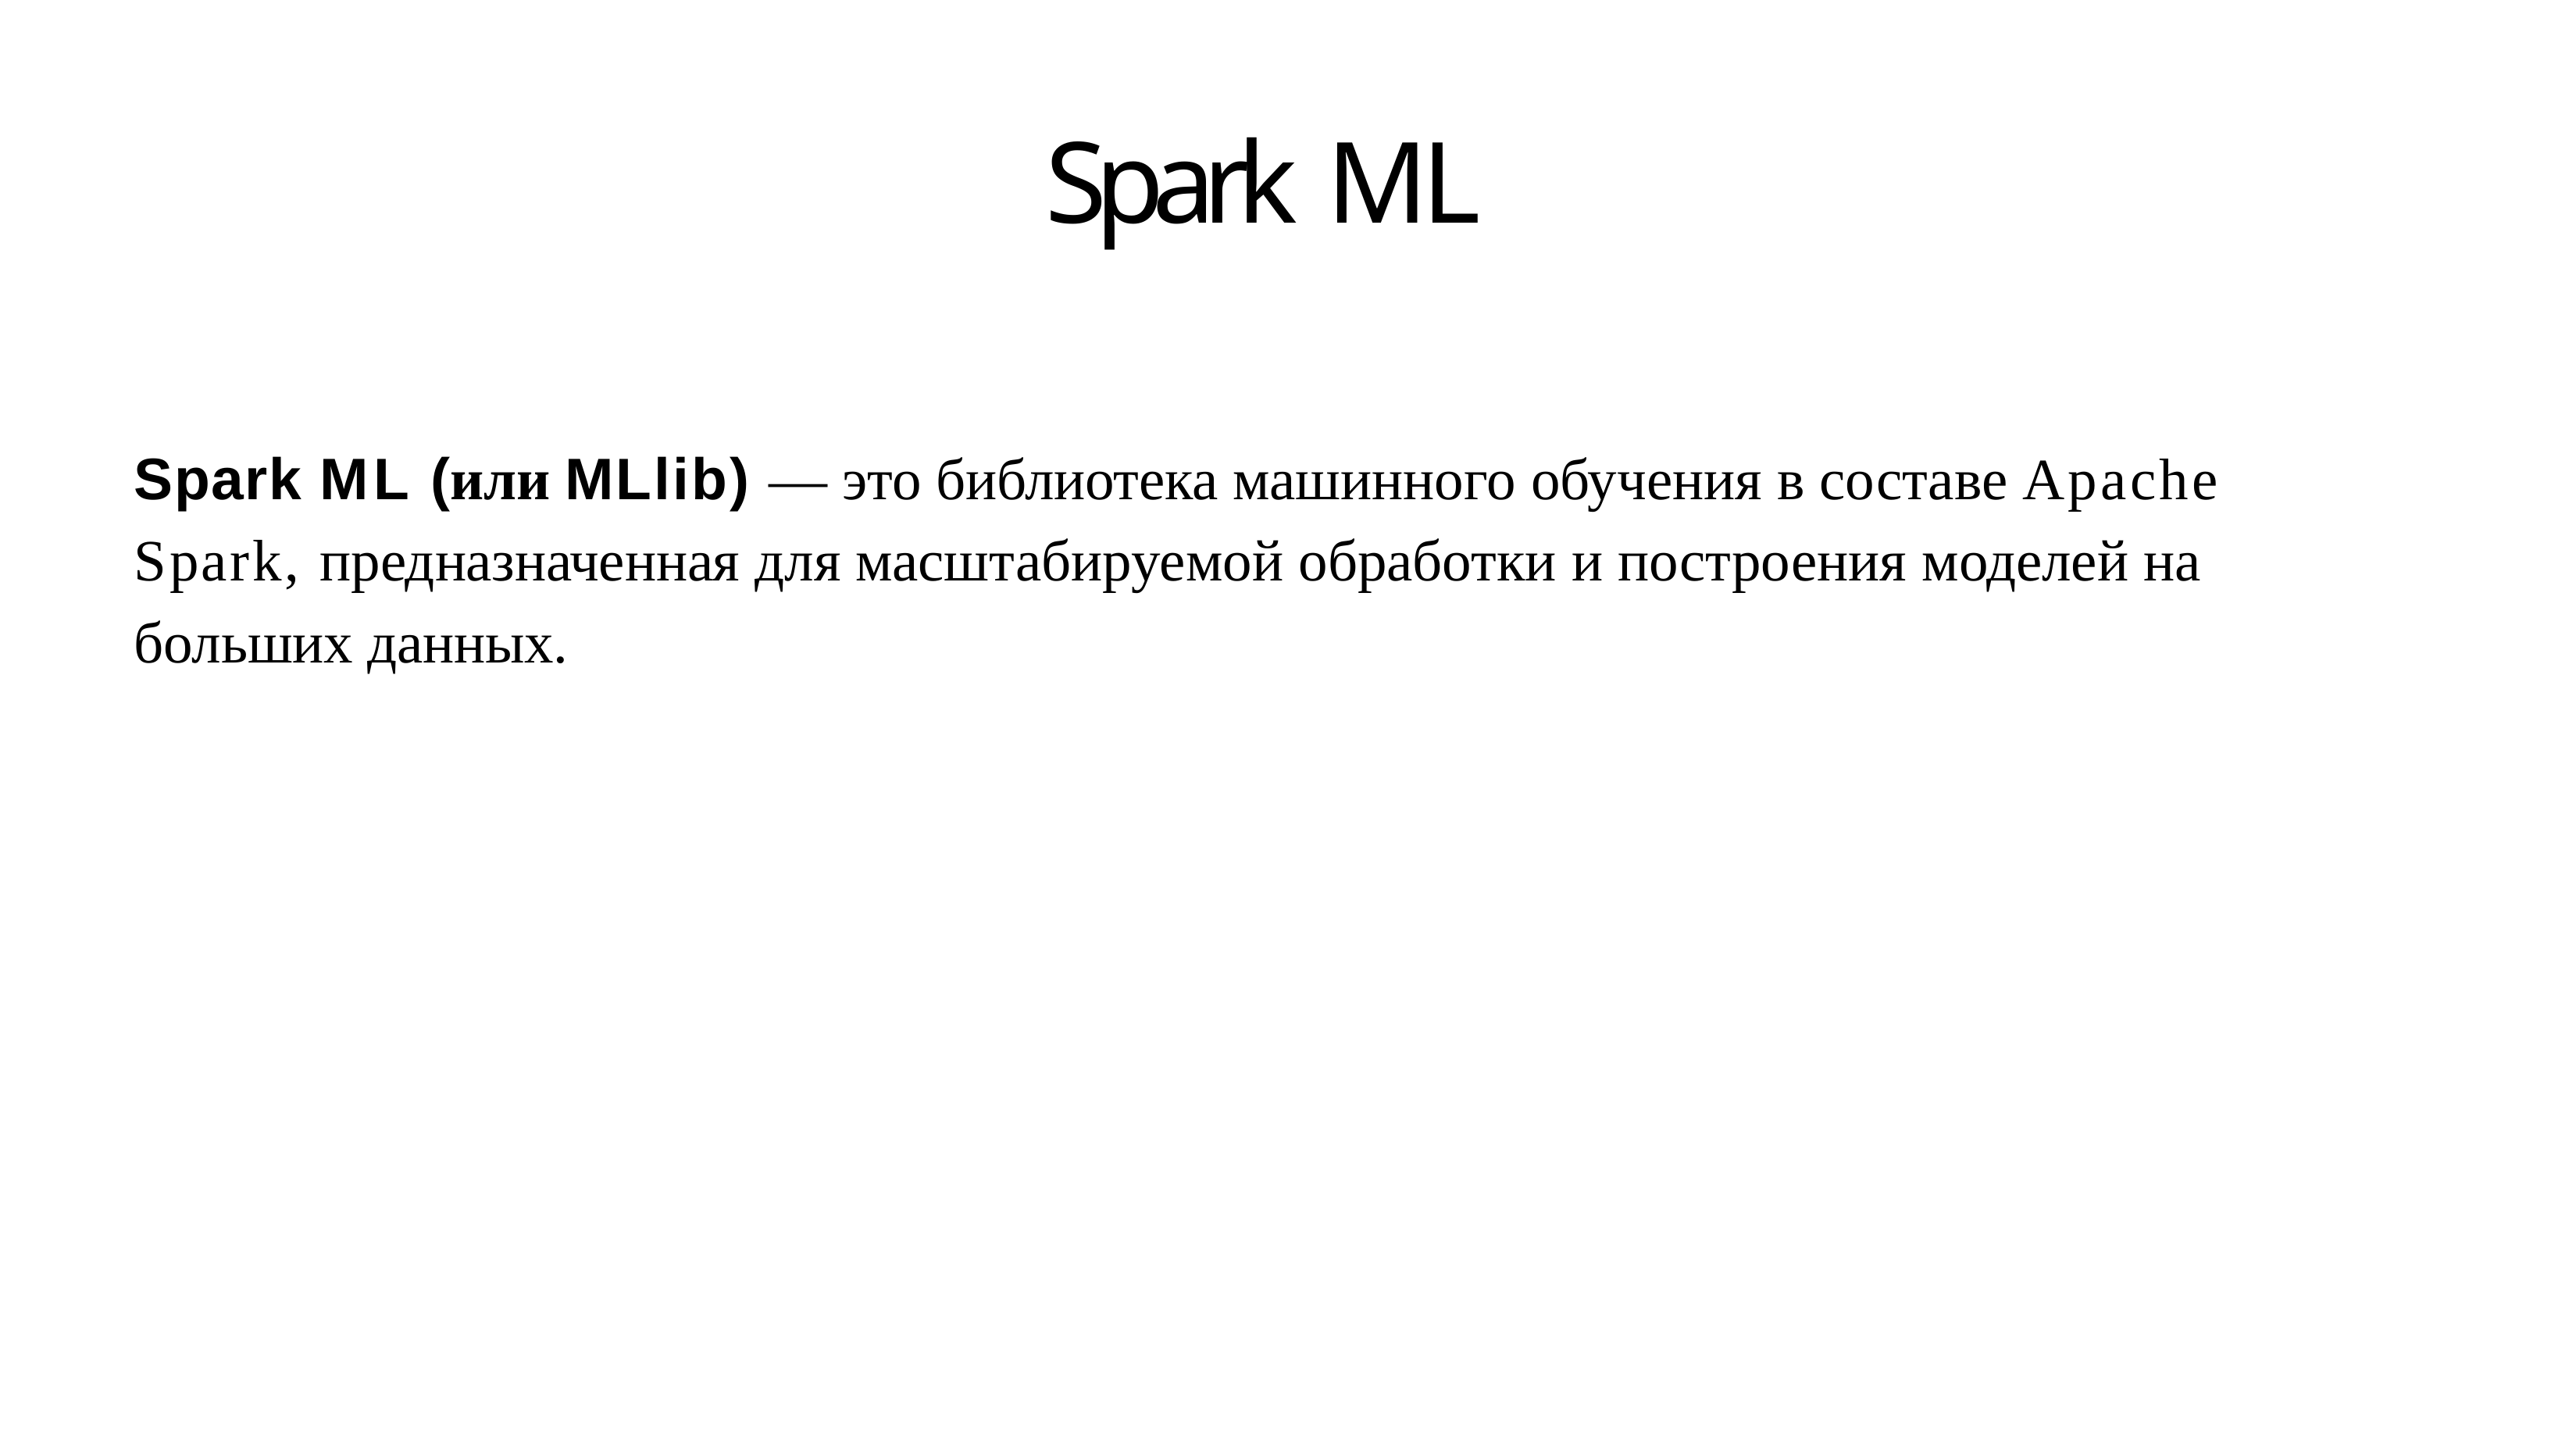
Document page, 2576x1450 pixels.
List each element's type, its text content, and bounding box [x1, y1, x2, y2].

title Spark ML [657, 108, 1919, 353]
text_box Spark ML (или MLlib) — это библиотека машинного обучения в составе Apache Spark, предназначенная для масштабируемой обработки и построения моделей на больших данных. [132, 428, 2403, 674]
